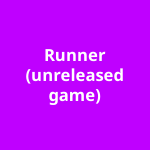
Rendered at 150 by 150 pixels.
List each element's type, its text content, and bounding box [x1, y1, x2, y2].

title Runner (unreleased game) [0, 0, 150, 150]
